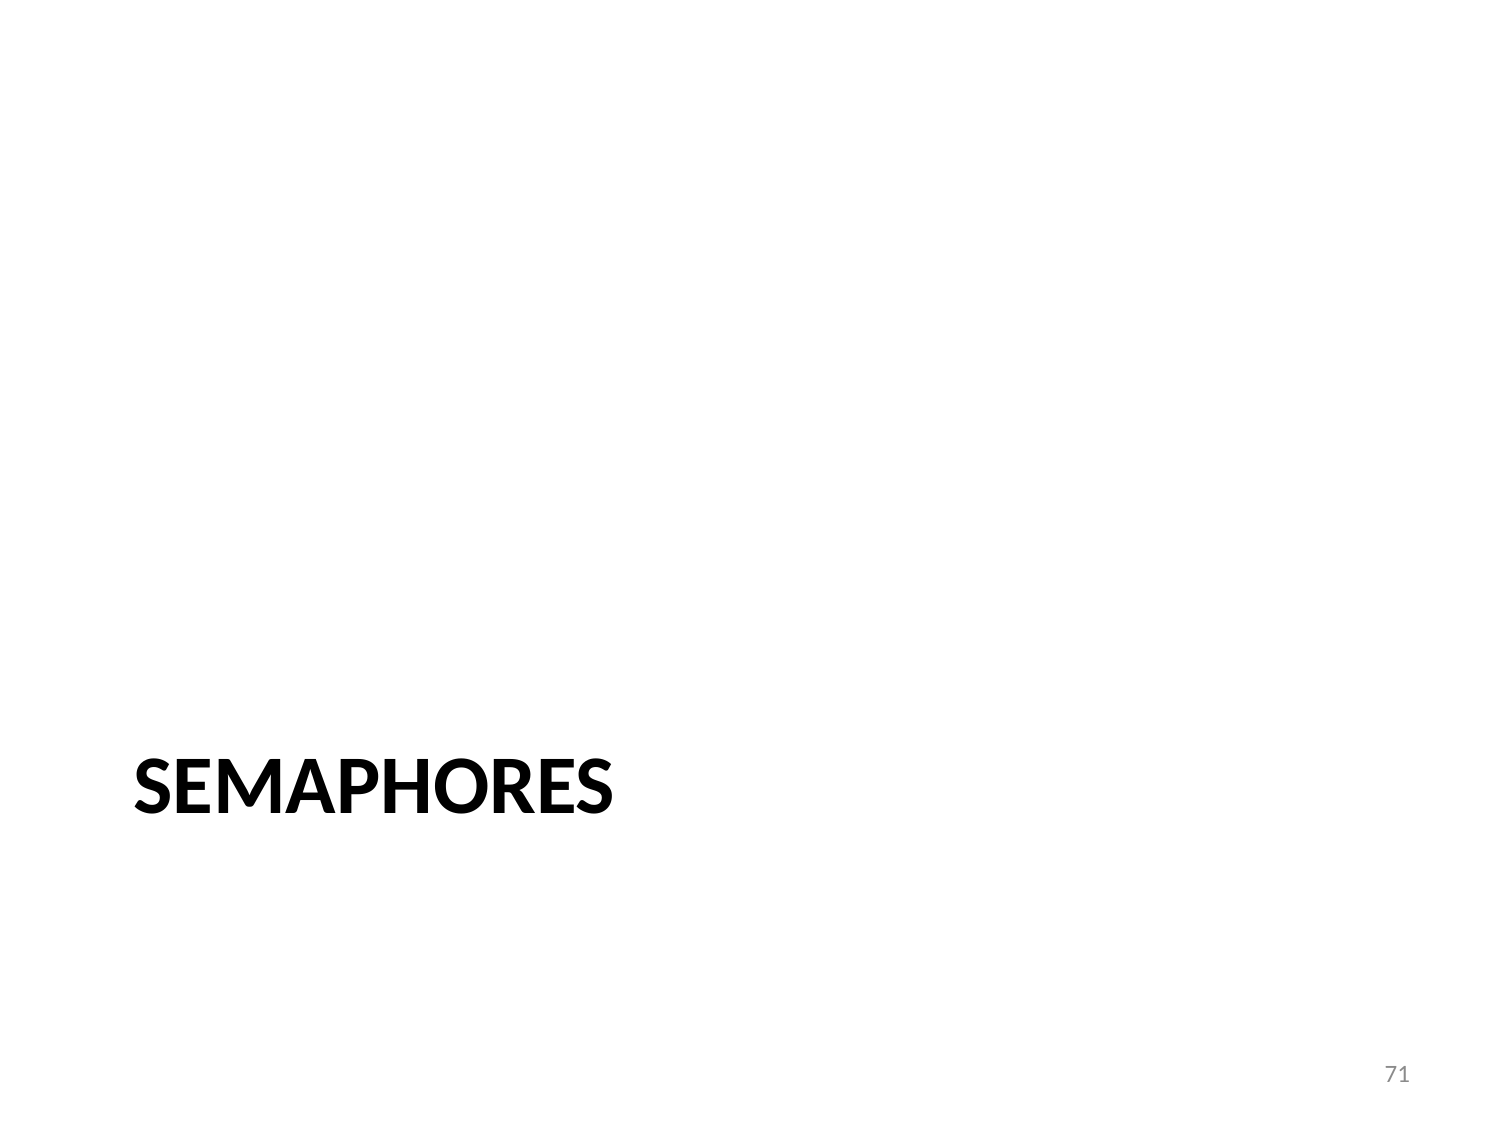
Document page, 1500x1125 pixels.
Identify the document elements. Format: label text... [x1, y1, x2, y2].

slide_number 71 [1074, 1042, 1425, 1103]
title Semaphores [118, 722, 1394, 947]
